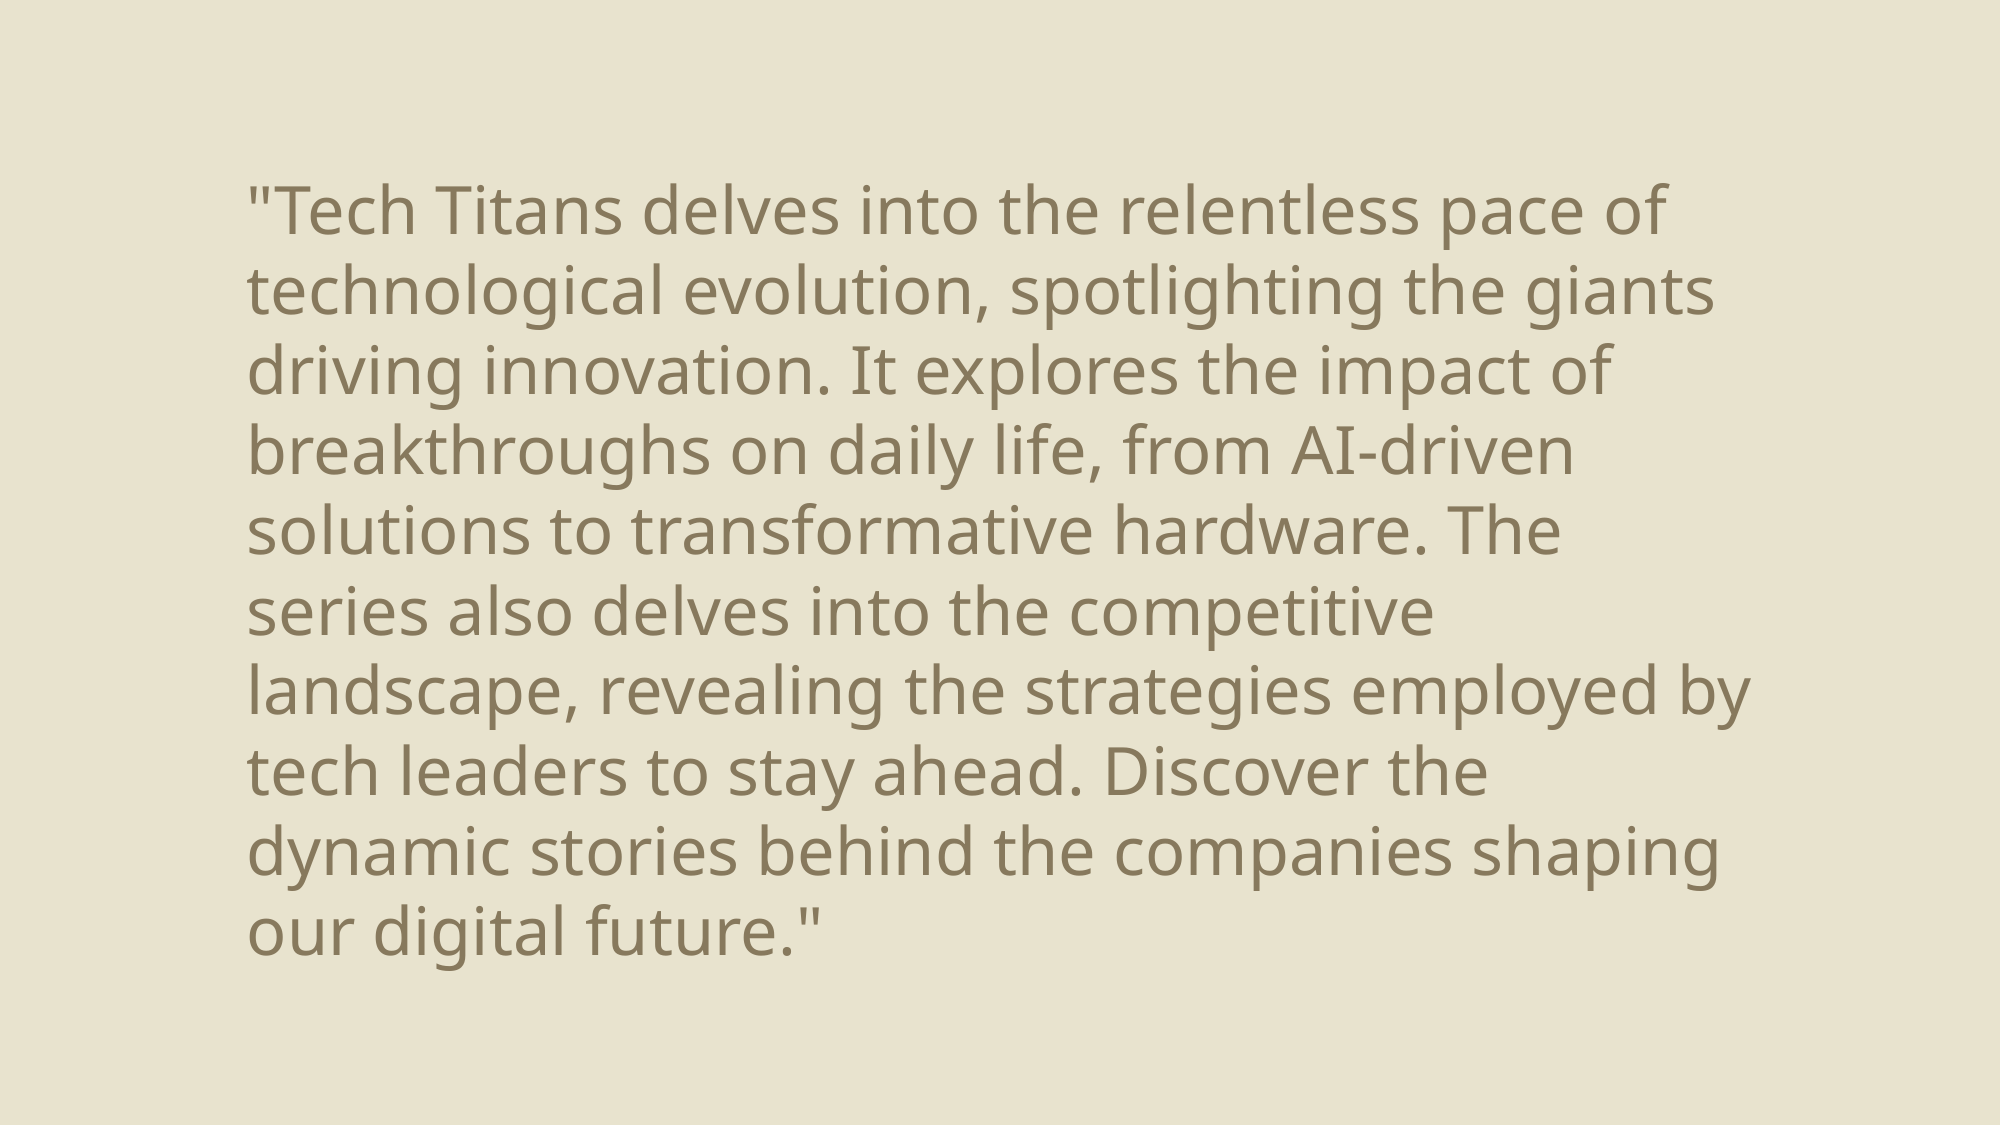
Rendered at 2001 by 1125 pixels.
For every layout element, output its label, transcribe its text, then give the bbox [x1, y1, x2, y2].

list "Tech Titans delves into the relentless pace of technological evolution, spotlighting the giants driving innovation. It explores the impact of breakthroughs on daily life, from AI-driven solutions to transformative hardware. The series also delves into the competitive landscape, revealing the strategies employed by tech leaders to stay ahead. Discover the dynamic stories behind the companies shaping our digital future." [227, 160, 1773, 1005]
